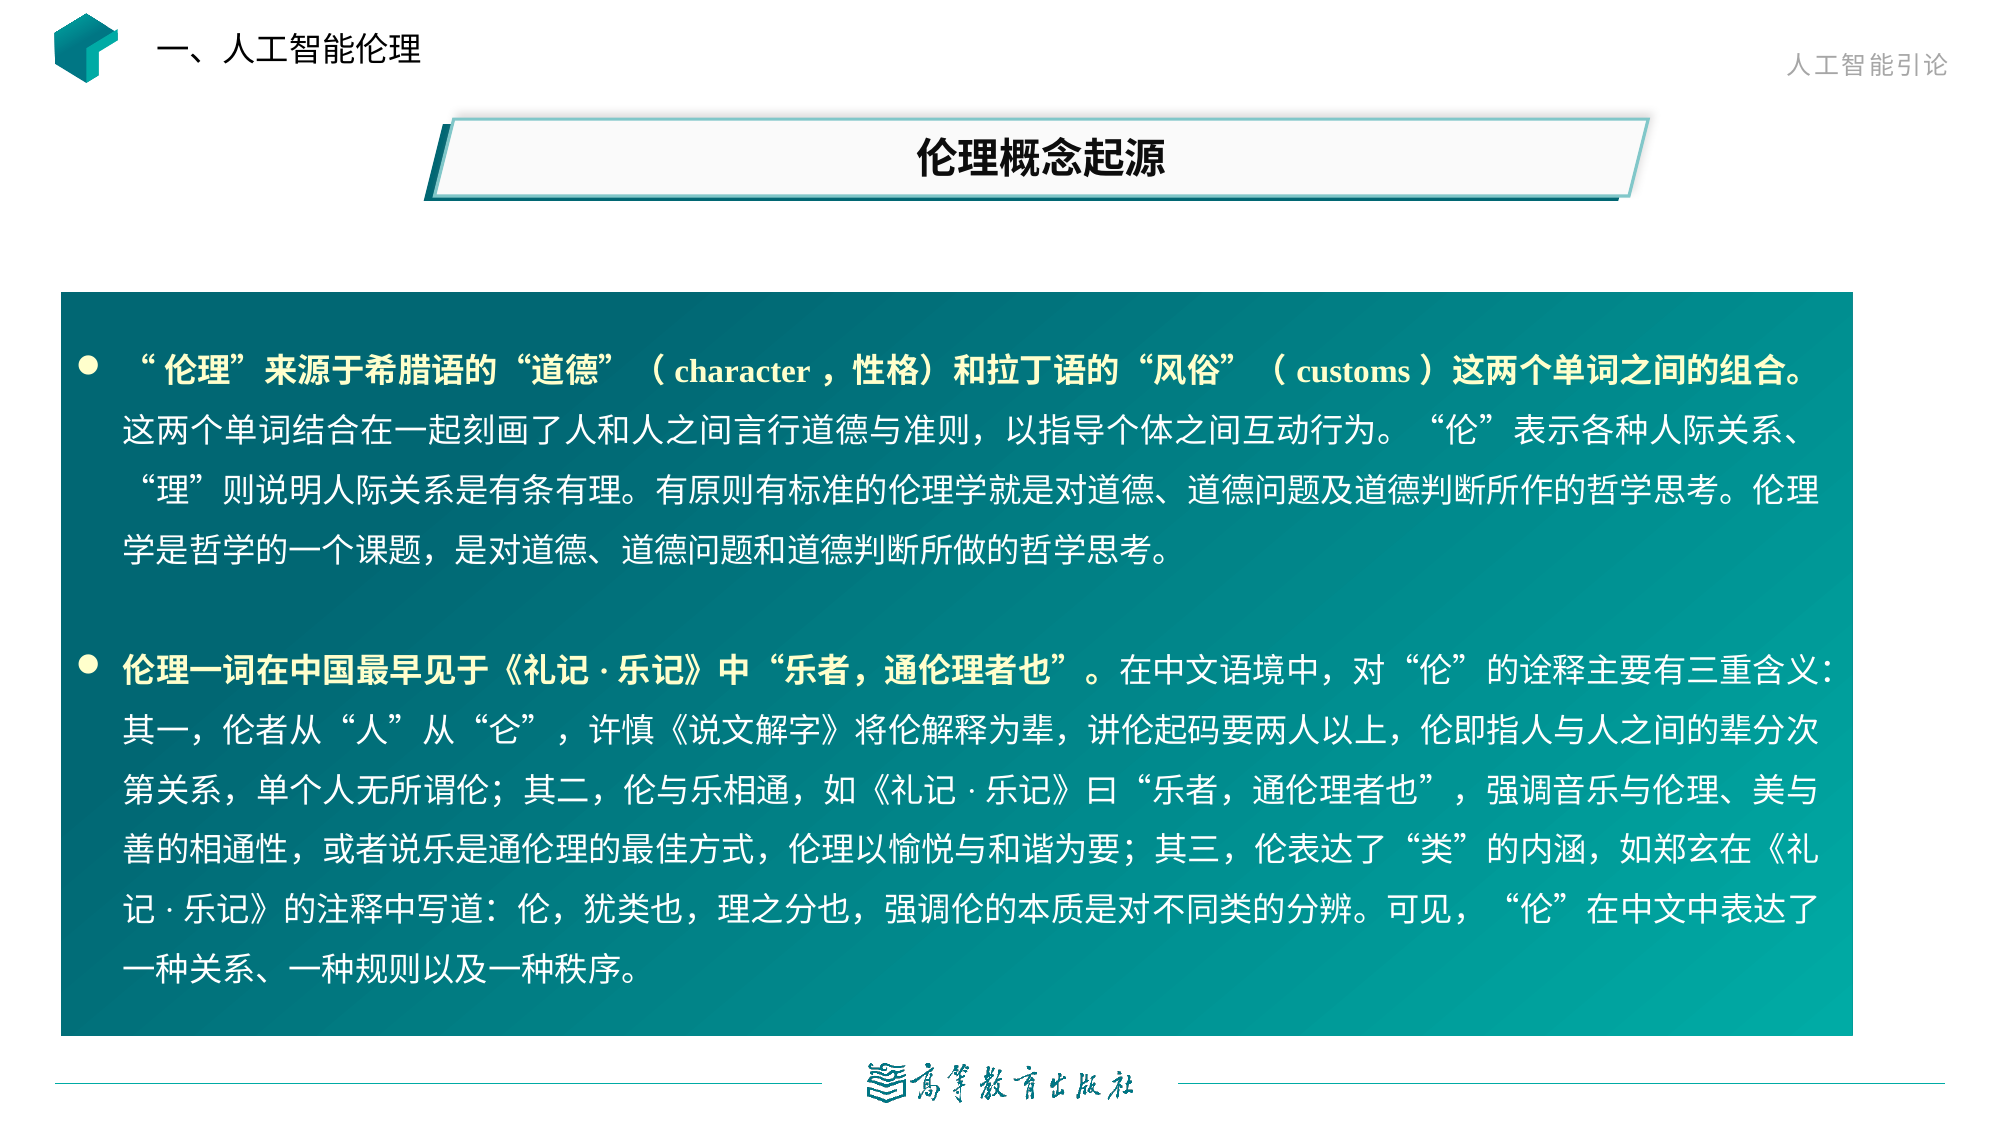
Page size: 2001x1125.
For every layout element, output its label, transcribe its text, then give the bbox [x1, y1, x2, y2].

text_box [423, 119, 1649, 201]
text_box “伦理”来源于希腊语的“道德”（character，性格）和拉丁语的“风俗”（customs）这两个单词之间的组合。这两个单词结合在一起刻画了人和人之间言行道德与准则，以指导个体之间互动行为。“伦”表示各种人际关系、“理”则说明人际关系是有条有理。有原则有标准的伦理学就是对道德、道德问题及道德判断所作的哲学思考。伦理学是哲学的一个课题，是对道德、道德问题和道德判断所做的哲学思考。 伦理一词在中国最早见于《礼记·乐记》中“乐者，通伦理者也”。在中文语境中，对“伦”的诠释主要有三重含义：其一，伦者从“人”从“仑”，许慎《说文解字》将伦解释为辈，讲伦起码要两人以上，伦即指人与人之间的辈分次第关系，单个人无所谓伦；其二，伦与乐相通，如《礼记·乐记》曰“乐者，通伦理者也”，强调音乐与伦理、美与善的相通性，或者说乐是通伦理的最佳方式，伦理以愉悦与和谐为要；其三，伦表达了“类”的内涵，如郑玄在《礼记·乐记》的注释中写道：伦，犹类也，理之分也，强调伦的本质是对不同类的分辨。可见，“伦”在中文中表达了一种关系、一种规则以及一种秩序。 [61, 322, 1836, 1116]
text_box 一、人工智能伦理 [141, 21, 438, 76]
text_box [60, 291, 1853, 1036]
